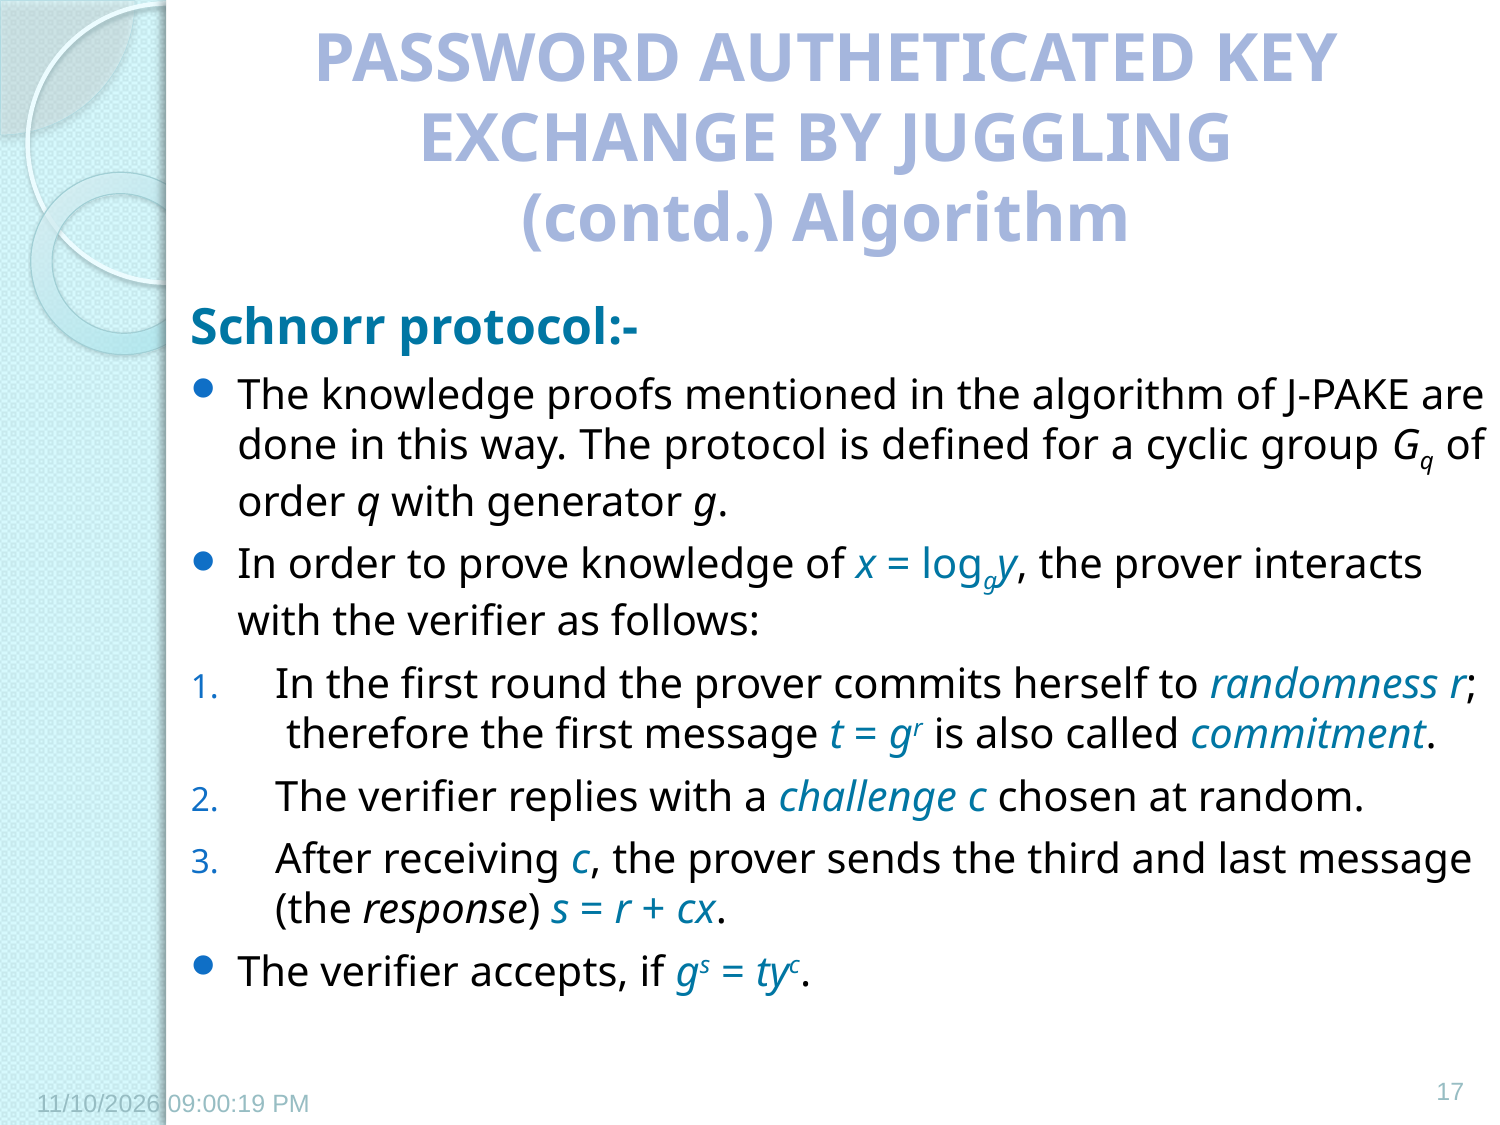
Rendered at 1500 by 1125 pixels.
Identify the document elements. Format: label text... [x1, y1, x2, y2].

list Schnorr protocol:- The knowledge proofs mentioned in the algorithm of J-PAKE are done in this way. The protocol is defined for a cyclic group Gq of order q with generator g. In order to prove knowledge of x = loggy, the prover interacts with the verifier as follows: In the first round the prover commits herself to randomness r; therefore the first message t = gr is also called commitment. The verifier replies with a challenge c chosen at random. After receiving c, the prover sends the third and last message (the response) s = r + cx. The verifier accepts, if gs = tyc. [162, 287, 1500, 1125]
slide_number 17 [1413, 1034, 1488, 1113]
title PASSWORD AUTHETICATED KEY EXCHANGE BY JUGGLING (contd.) Algorithm [174, 99, 1478, 250]
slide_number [0, 1087, 325, 1125]
